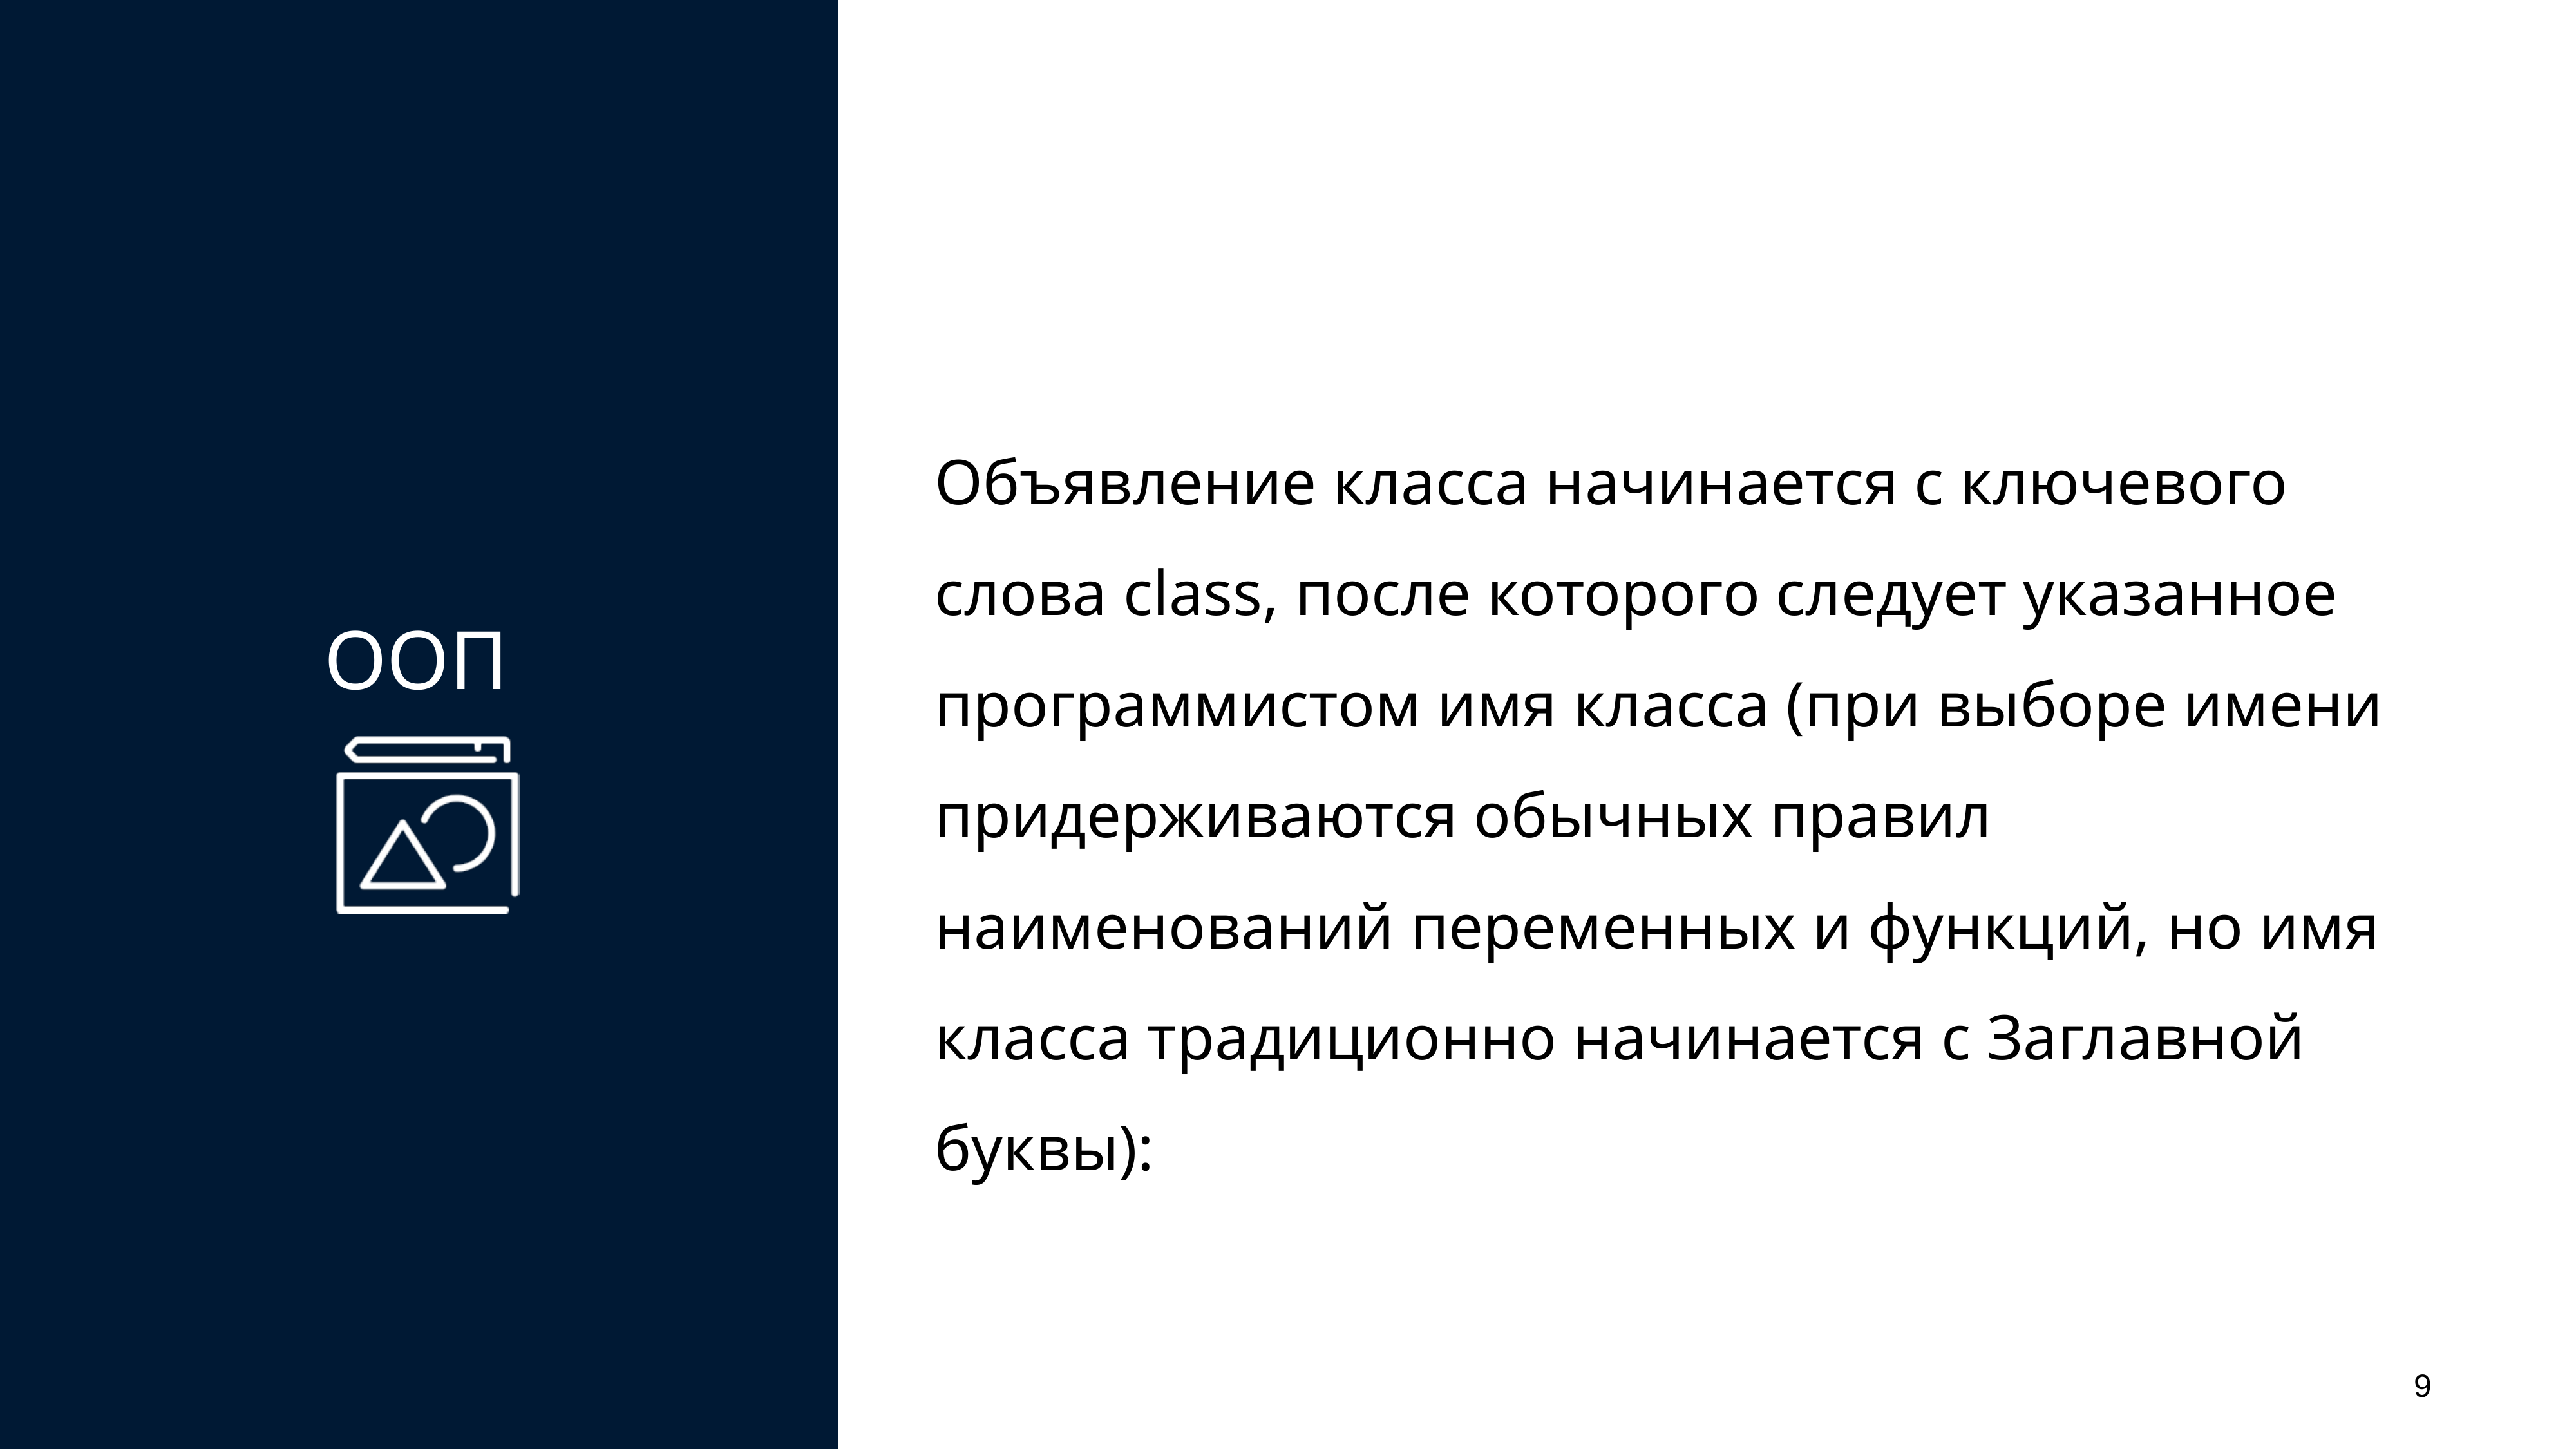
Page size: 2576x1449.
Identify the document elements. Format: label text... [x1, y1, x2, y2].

text_box ООП [149, 582, 683, 755]
text_box [0, 0, 838, 1449]
picture [336, 736, 520, 914]
slide_number 9 [2240, 1356, 2432, 1404]
list Объявление класса начинается с ключевого слова class, после которого следует указанное программистом имя класса (при выборе имени придерживаются обычных правил наименований переменных и функций, но имя класса традиционно начинается с Заглавной буквы): [934, 388, 2438, 970]
